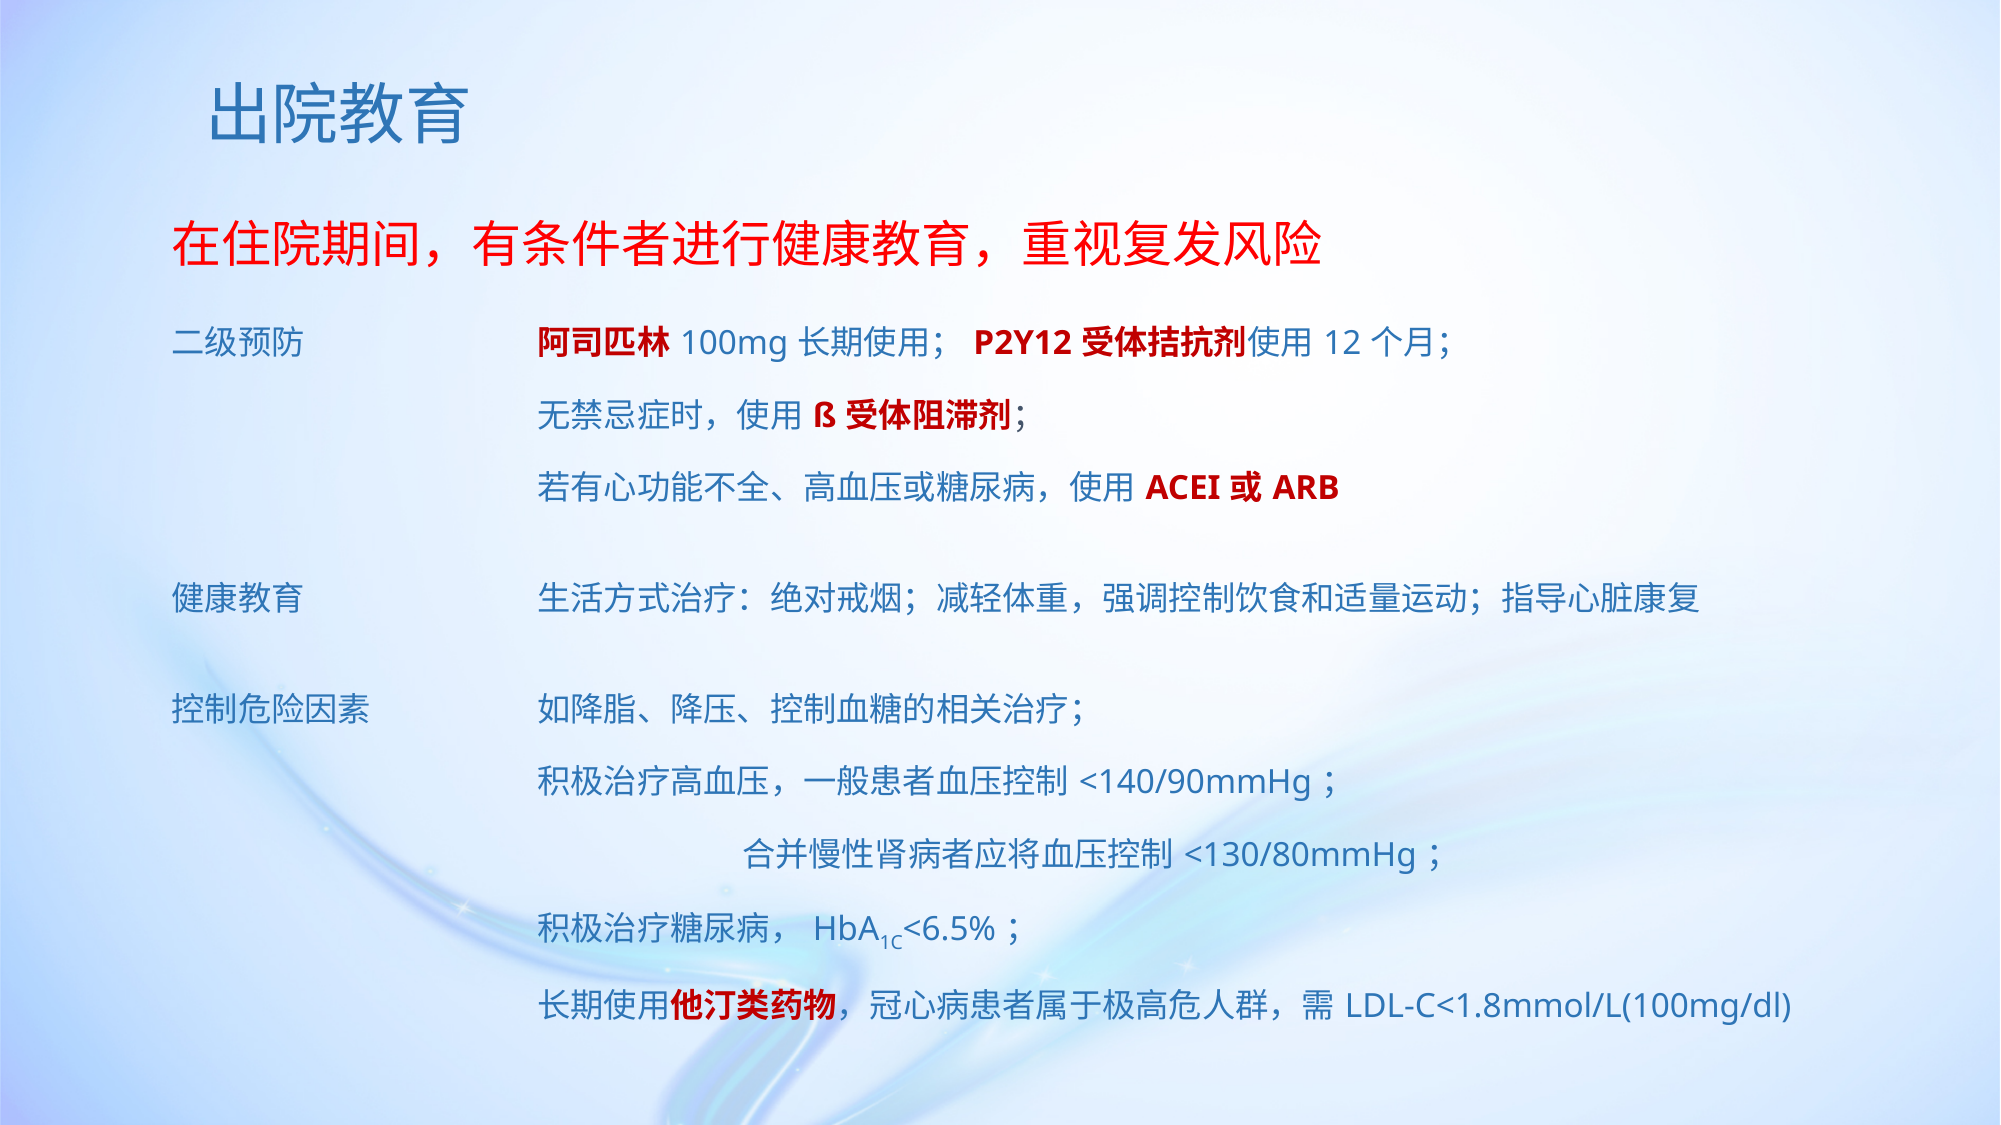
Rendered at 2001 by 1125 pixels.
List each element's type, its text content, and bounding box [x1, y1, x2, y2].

table_cell 控制危险因素 [158, 652, 524, 1034]
table_cell 二级预防 [158, 285, 524, 517]
text_box 出院教育 [190, 64, 1260, 198]
table_cell 阿司匹林100mg长期使用；P2Y12受体拮抗剂使用12个月； 无禁忌症时，使用ß受体阻滞剂； 若有心功能不全、高血压或糖尿病，使用ACEI或ARB [524, 285, 1941, 517]
table_cell 健康教育 [158, 517, 524, 652]
table_cell 如降脂、降压、控制血糖的相关治疗； 积极治疗高血压，一般患者血压控制<140/90mmHg； 合并慢性肾病者应将血压控制<130/80mmHg； 积极治疗糖尿病，HbA1C<6.5%； 长期使用他汀类药物，冠心病患者属于极高危人群，需LDL-C<1.8mmol/L(100mg/dl) [524, 652, 1941, 1034]
table_cell 生活方式治疗：绝对戒烟；减轻体重，强调控制饮食和适量运动；指导心脏康复 [524, 517, 1941, 652]
table_header 在住院期间，有条件者进行健康教育，重视复发风险 [158, 198, 1941, 285]
picture [0, 0, 2000, 1125]
